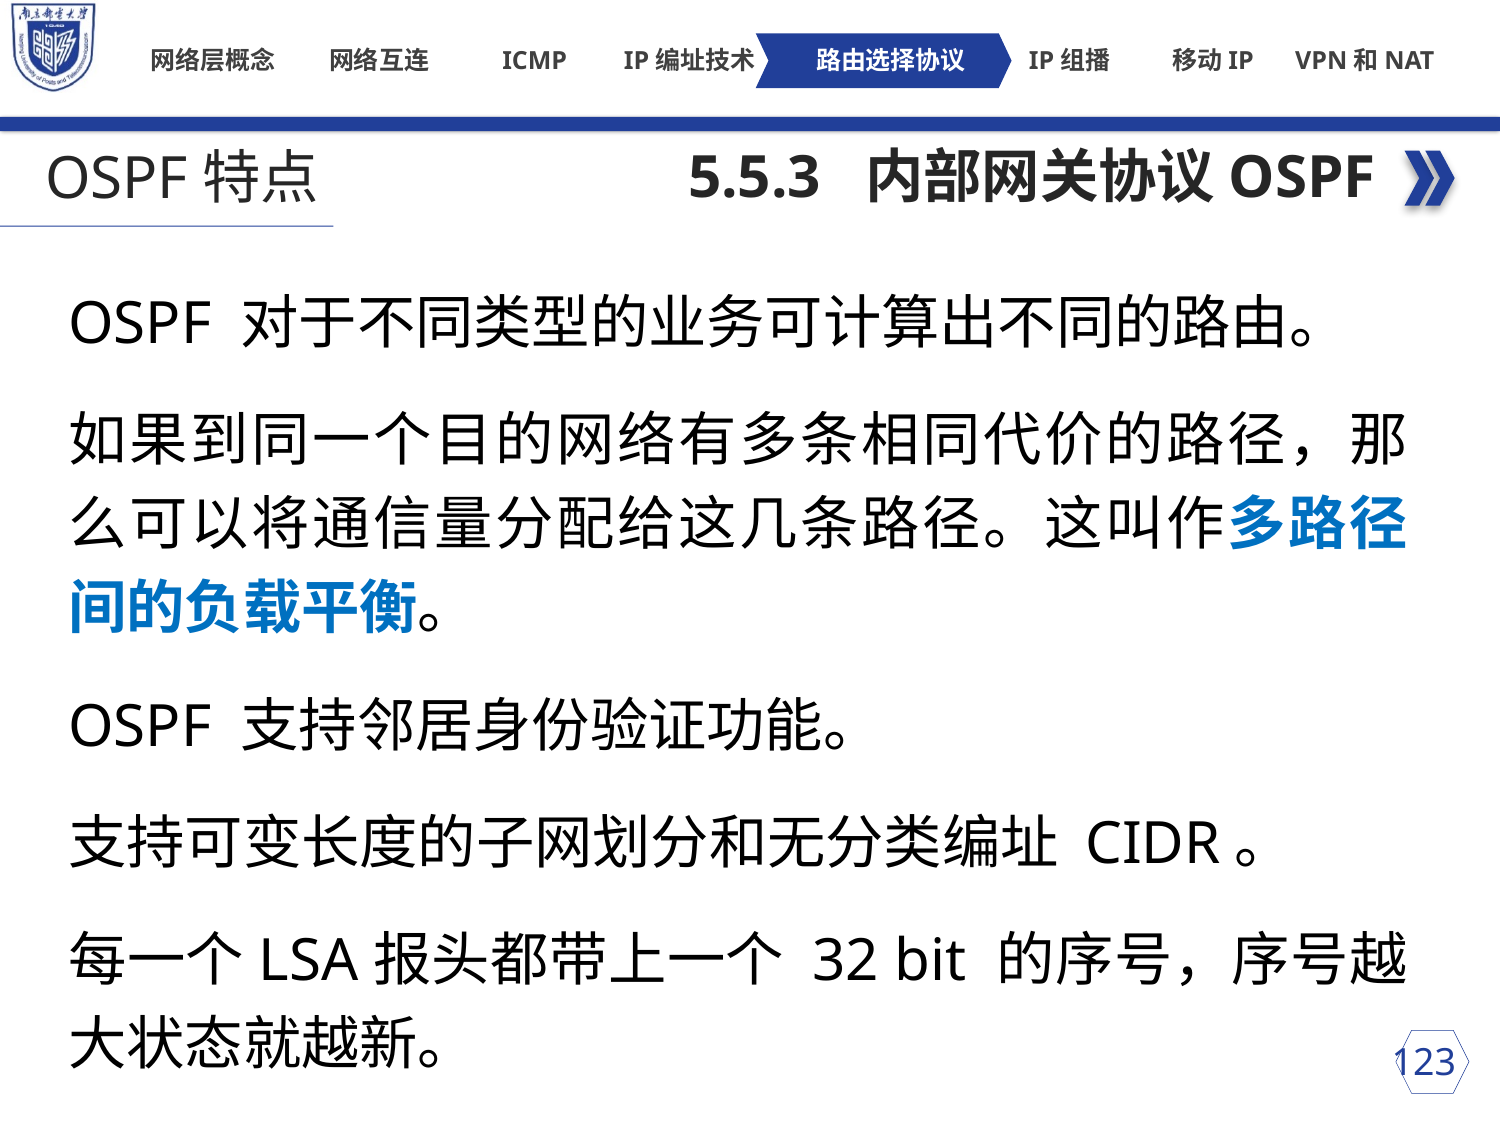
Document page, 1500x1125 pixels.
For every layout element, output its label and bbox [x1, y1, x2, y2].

text_box [0, 116, 1500, 217]
text_box [108, 32, 1474, 90]
picture [0, 0, 108, 93]
text_box [1404, 150, 1455, 206]
text_box [53, 263, 1494, 1095]
